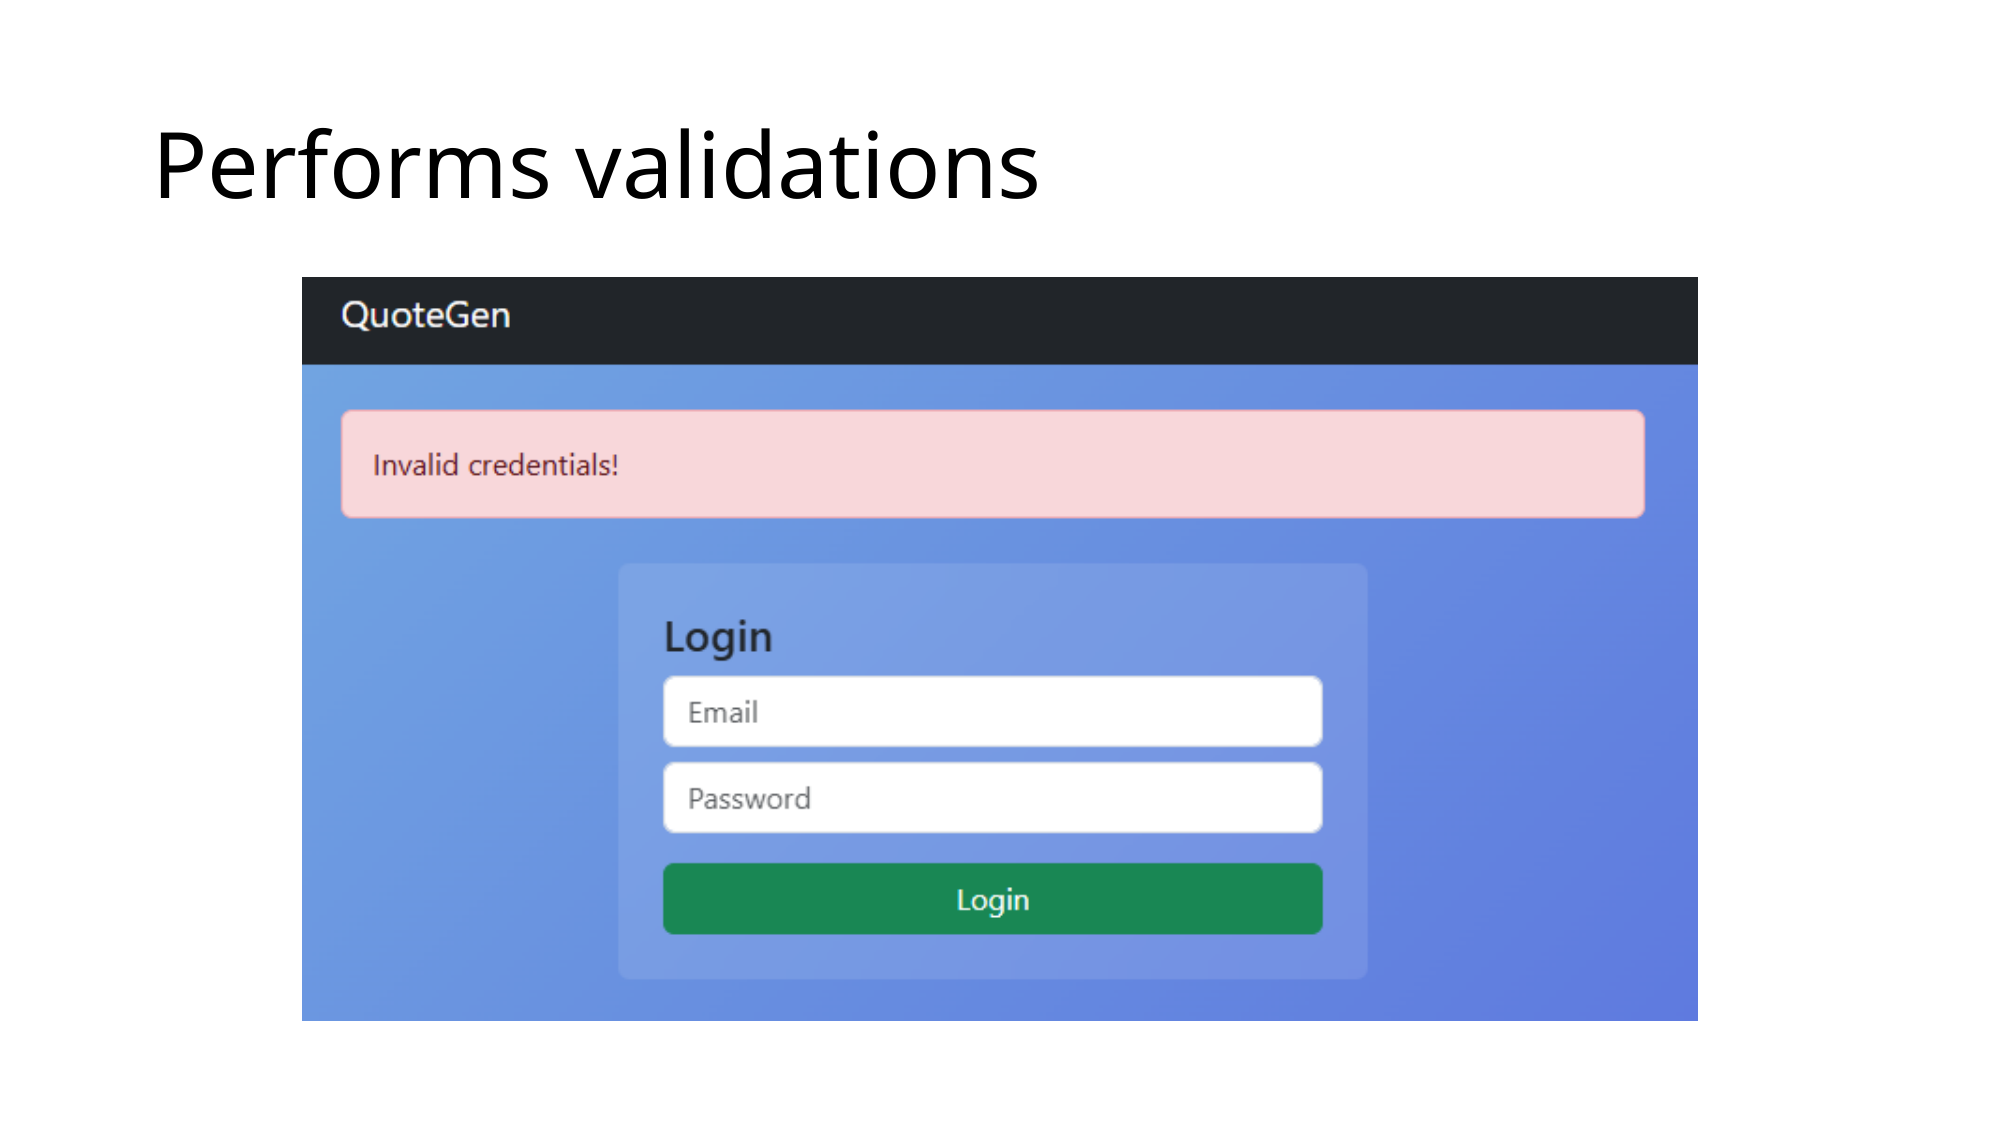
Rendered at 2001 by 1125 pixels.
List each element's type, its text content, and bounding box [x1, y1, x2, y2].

title Performs validations [137, 59, 1863, 278]
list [302, 277, 1698, 1021]
